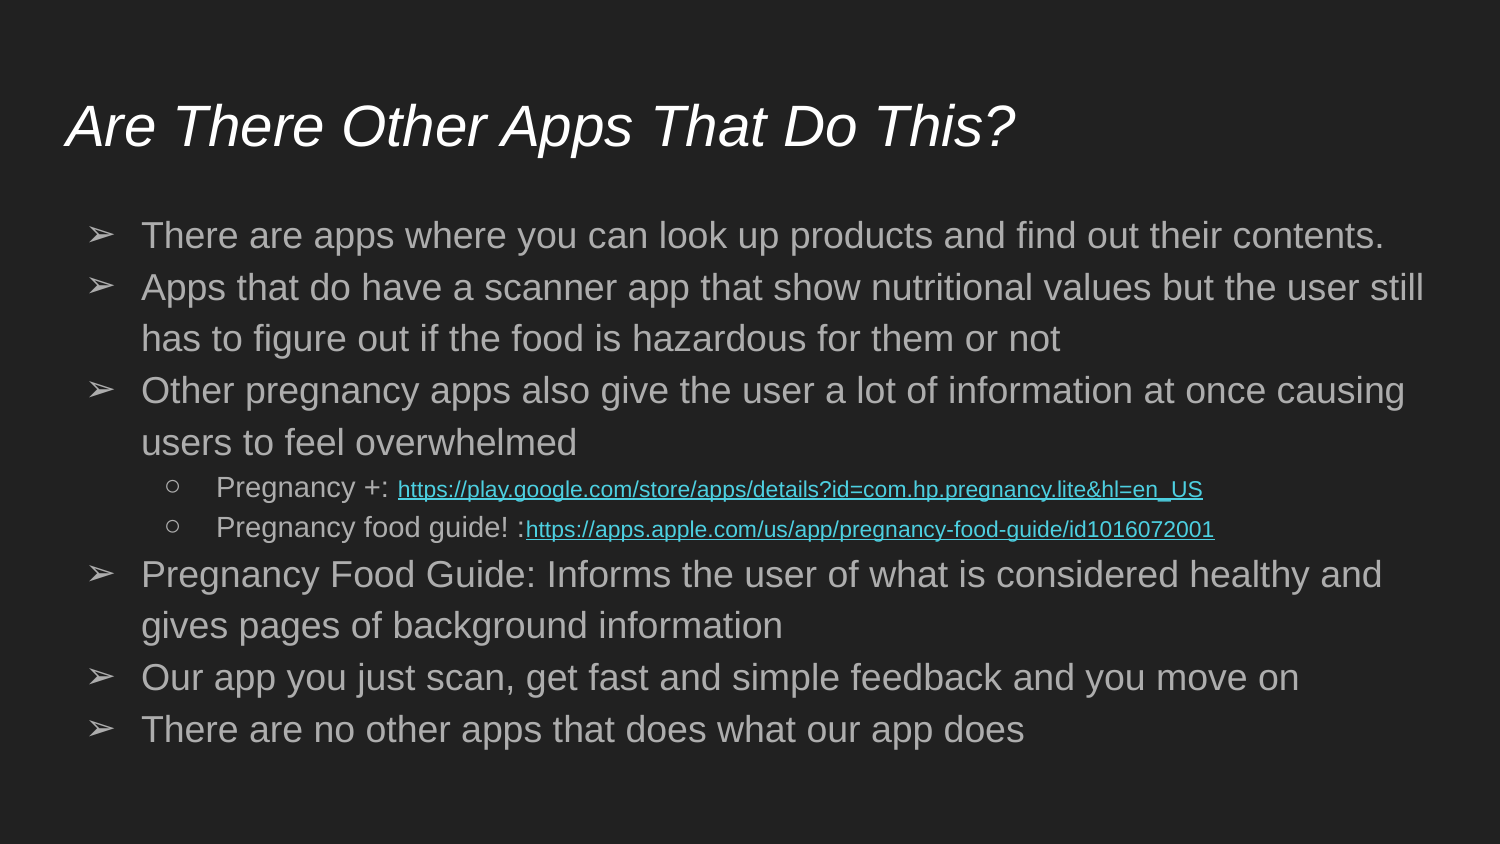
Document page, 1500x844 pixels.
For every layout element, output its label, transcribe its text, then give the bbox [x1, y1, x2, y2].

list There are apps where you can look up products and find out their contents. Apps that do have a scanner app that show nutritional values but the user still has to figure out if the food is hazardous for them or not Other pregnancy apps also give the user a lot of information at once causing users to feel overwhelmed Pregnancy +: https://play.google.com/store/apps/details?id=com.hp.pregnancy.lite&hl=en_US Pregnancy food guide! :https://apps.apple.com/us/app/pregnancy-food-guide/id1016072001 Pregnancy Food Guide: Informs the user of what is considered healthy and gives pages of background information Our app you just scan, get fast and simple feedback and you move on There are no other apps that does what our app does [51, 189, 1449, 750]
title Are There Other Apps That Do This? [51, 72, 1449, 167]
